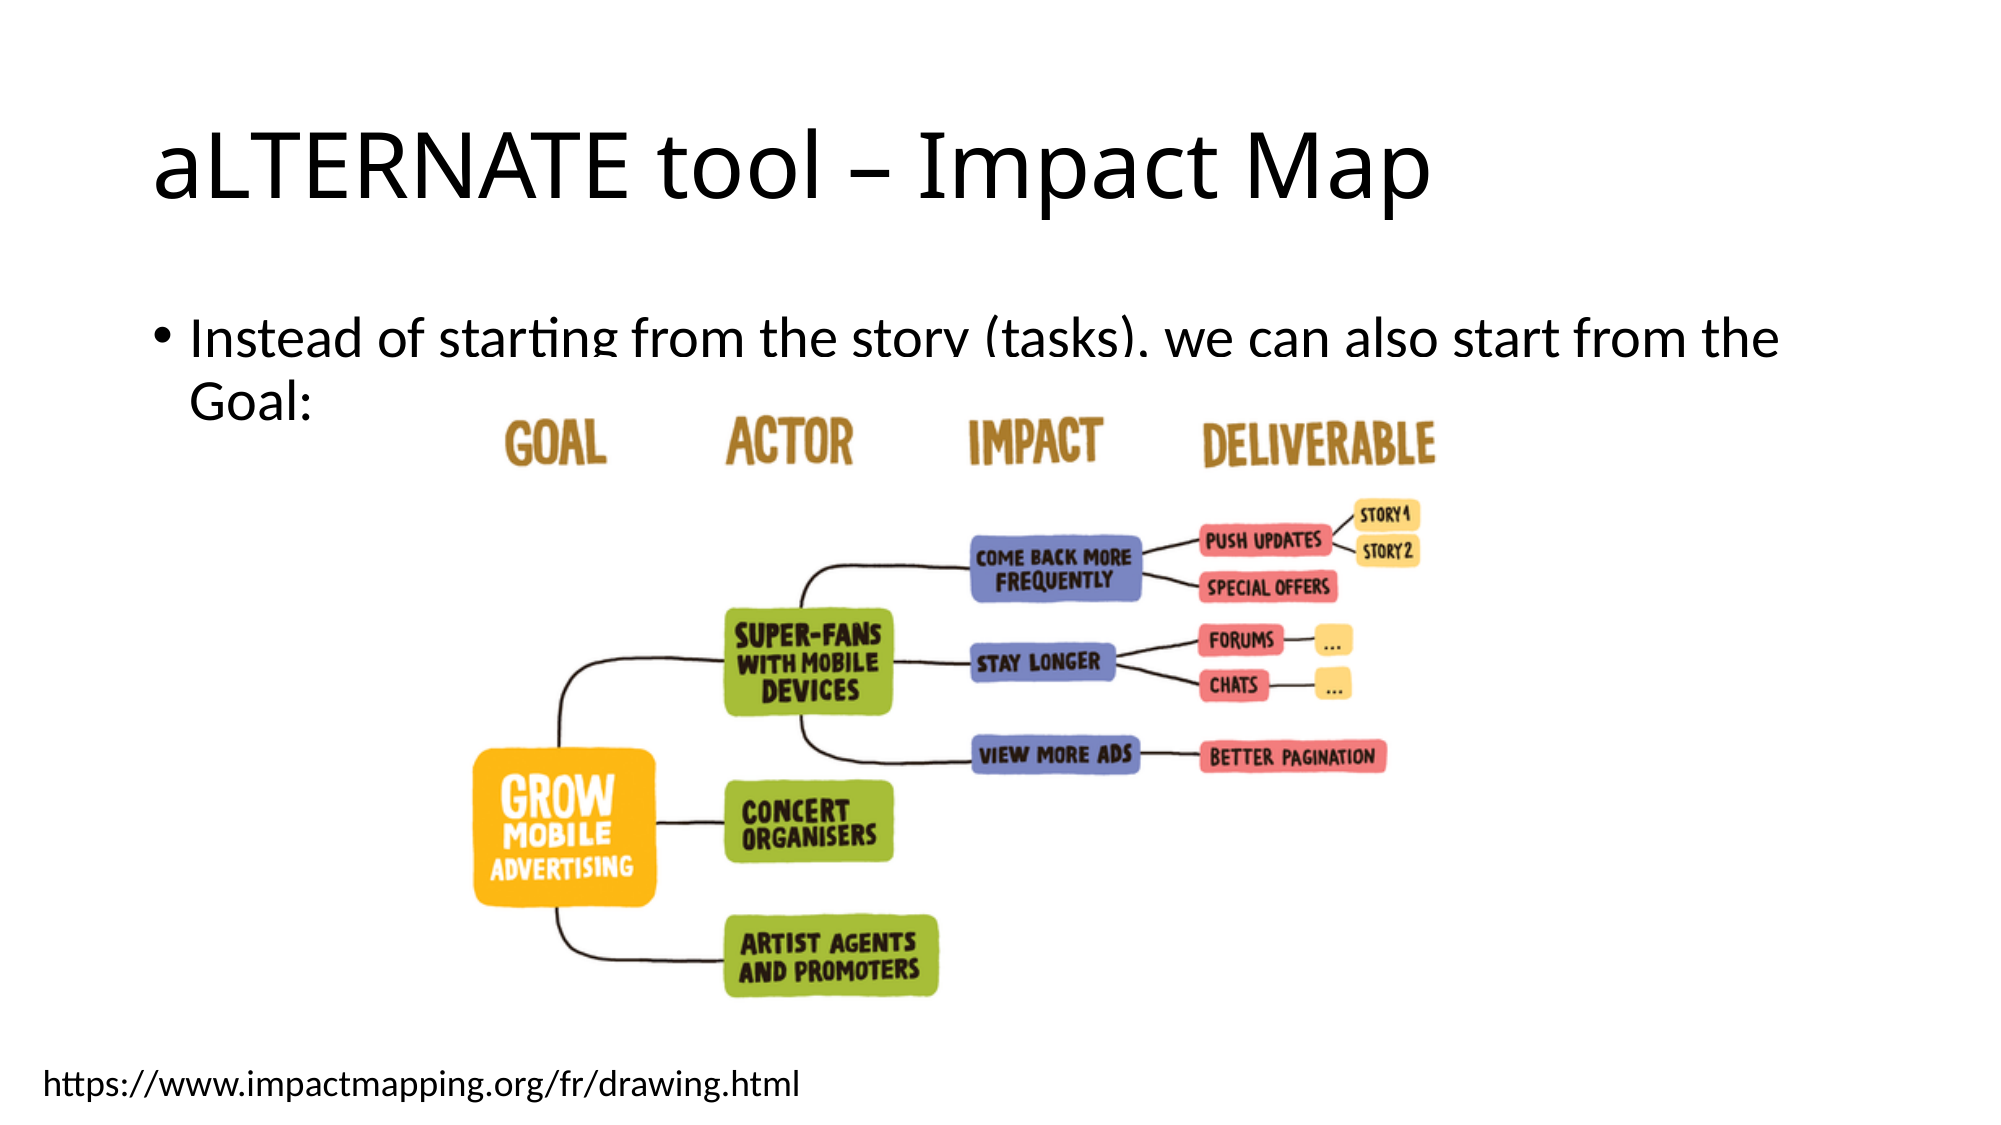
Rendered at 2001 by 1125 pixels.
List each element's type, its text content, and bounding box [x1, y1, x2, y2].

title aLTERNATE tool – Impact Map [137, 59, 1863, 278]
list Instead of starting from the story (tasks), we can also start from the Goal: [137, 299, 1863, 1014]
text_box https://www.impactmapping.org/fr/drawing.html [27, 1051, 460, 1112]
picture [460, 357, 1500, 1113]
